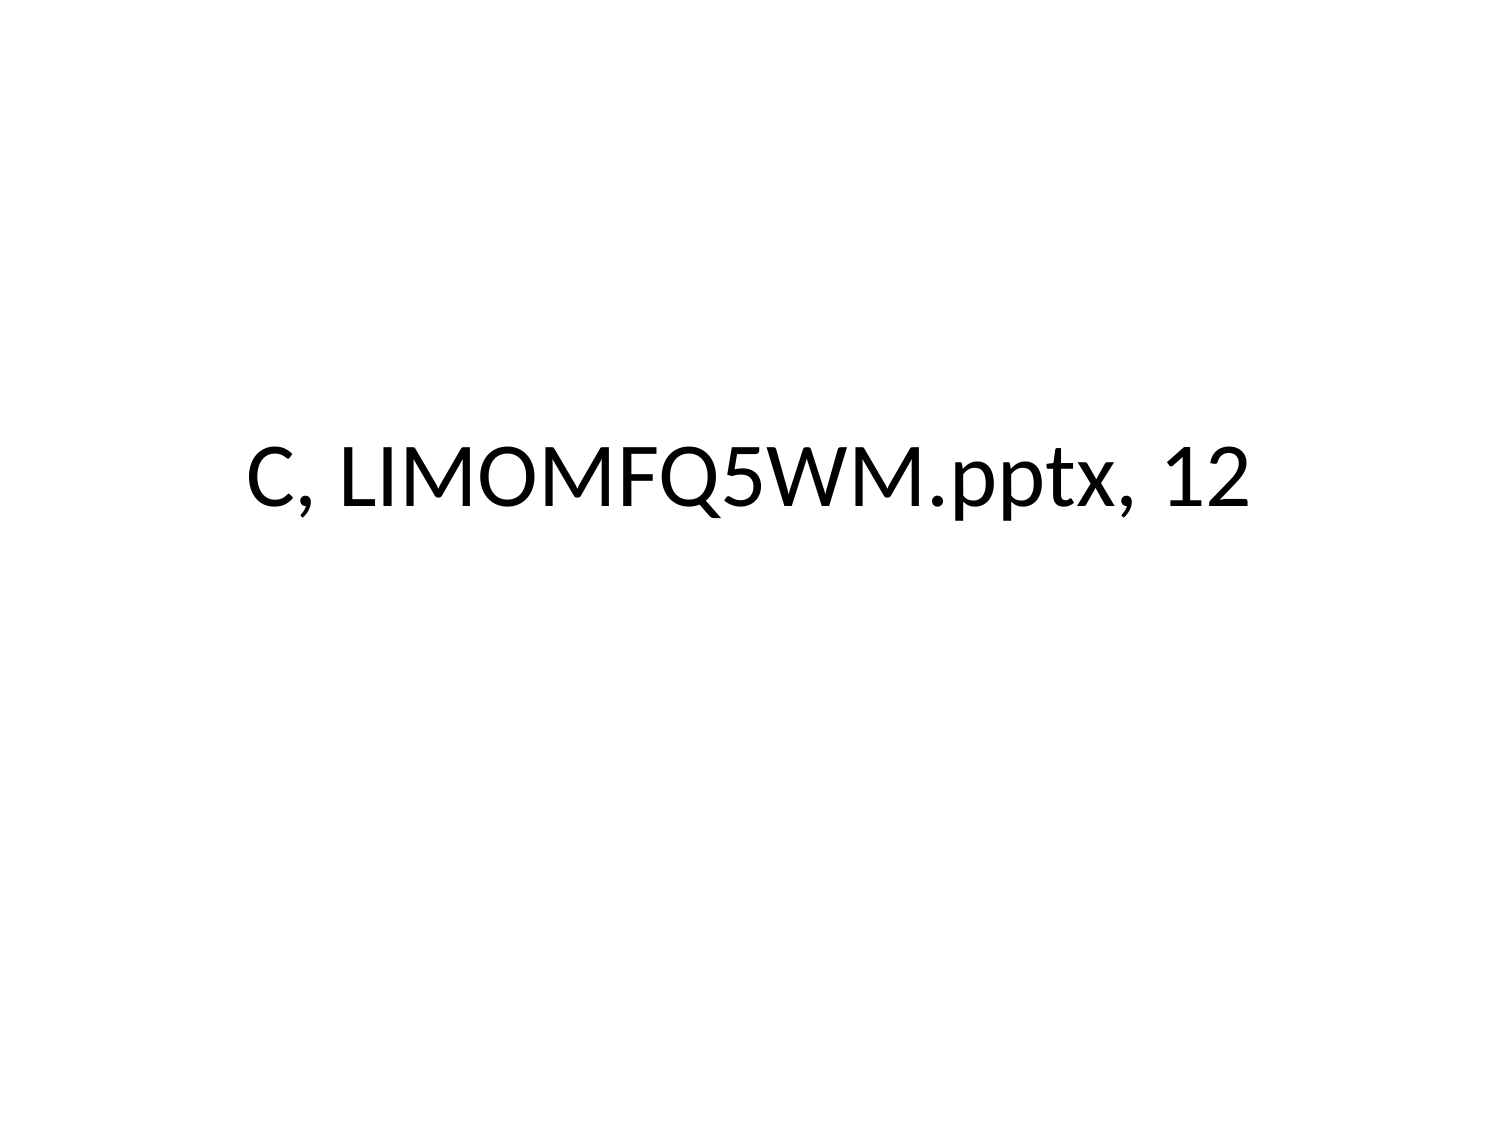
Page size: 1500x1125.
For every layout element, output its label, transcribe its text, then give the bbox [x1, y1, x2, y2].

title C, LIMOMFQ5WM.pptx, 12 [112, 349, 1388, 591]
